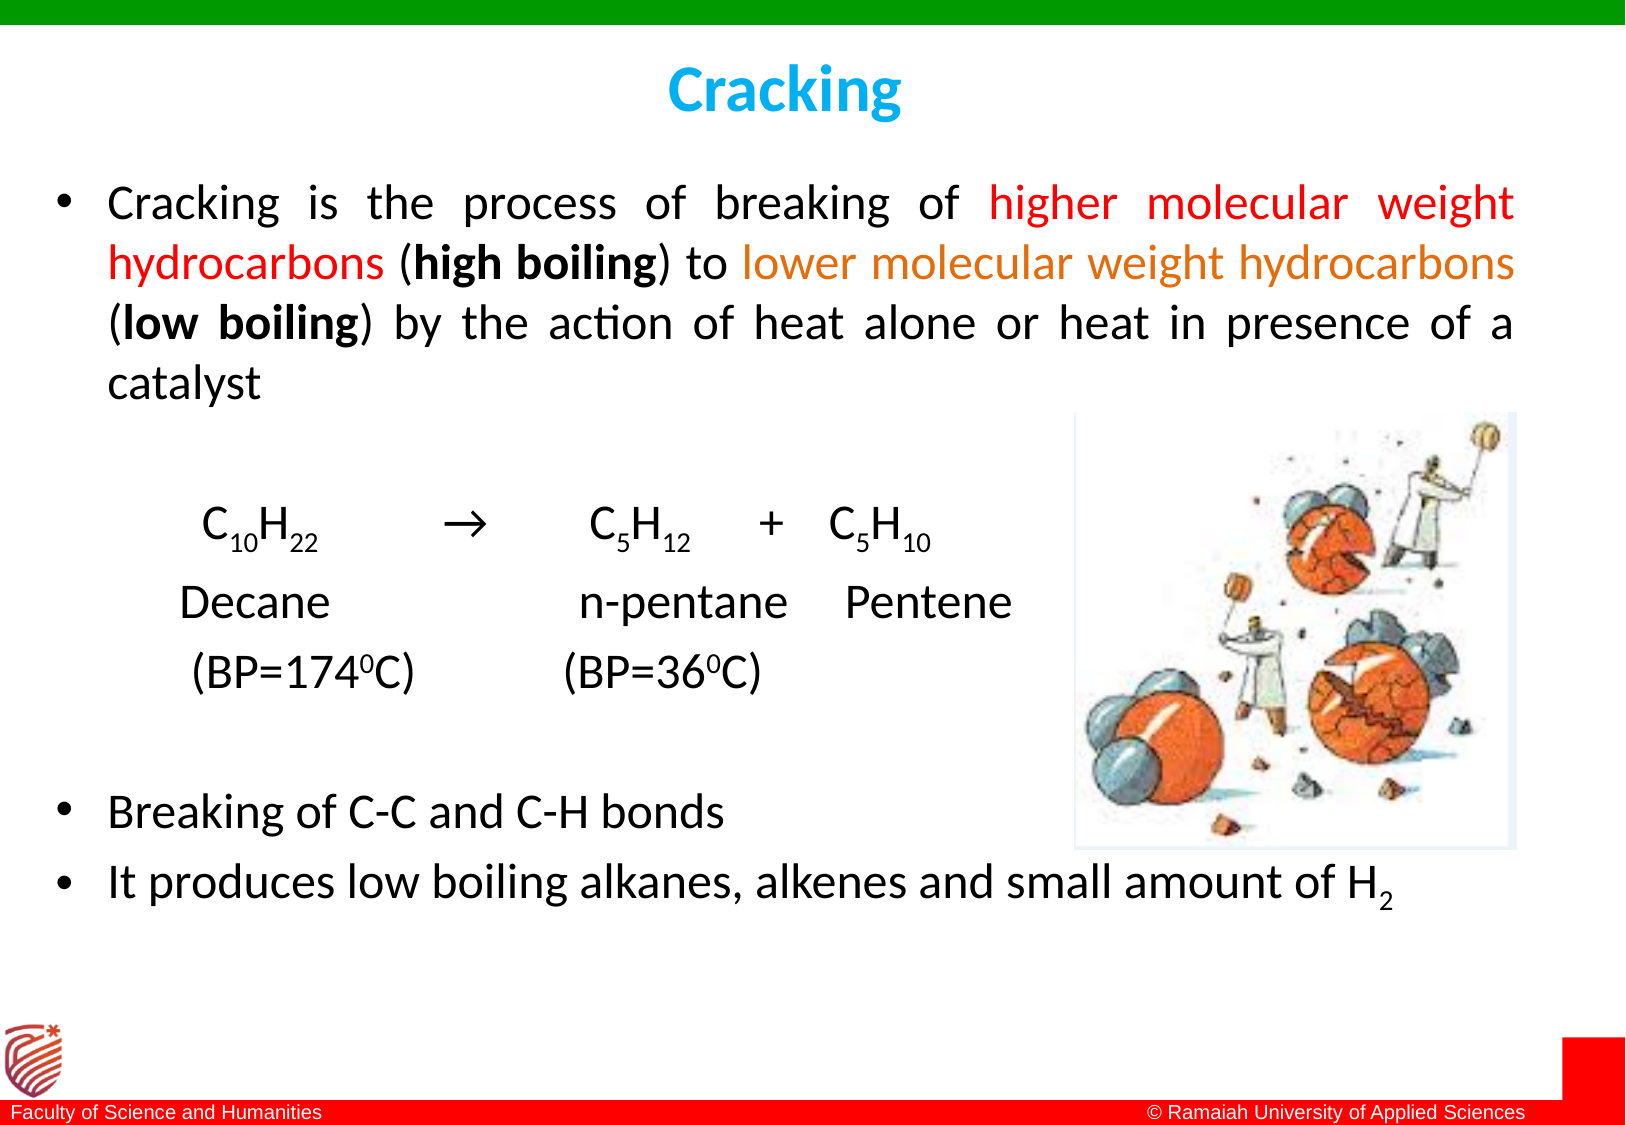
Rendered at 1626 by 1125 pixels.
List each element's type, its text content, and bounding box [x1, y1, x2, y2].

picture [1074, 412, 1517, 851]
title Cracking [67, 37, 1504, 125]
picture [0, 1013, 69, 1100]
list Cracking is the process of breaking of higher molecular weight hydrocarbons (high boiling) to lower molecular weight hydrocarbons (low boiling) by the action of heat alone or heat in presence of a catalyst C10H22 → C5H12 + C5H10 Decane n-pentane Pentene (BP=1740C) (BP=360C) Breaking of C-C and C-H bonds It produces low boiling alkanes, alkenes and small amount of H2 [40, 162, 1531, 1088]
